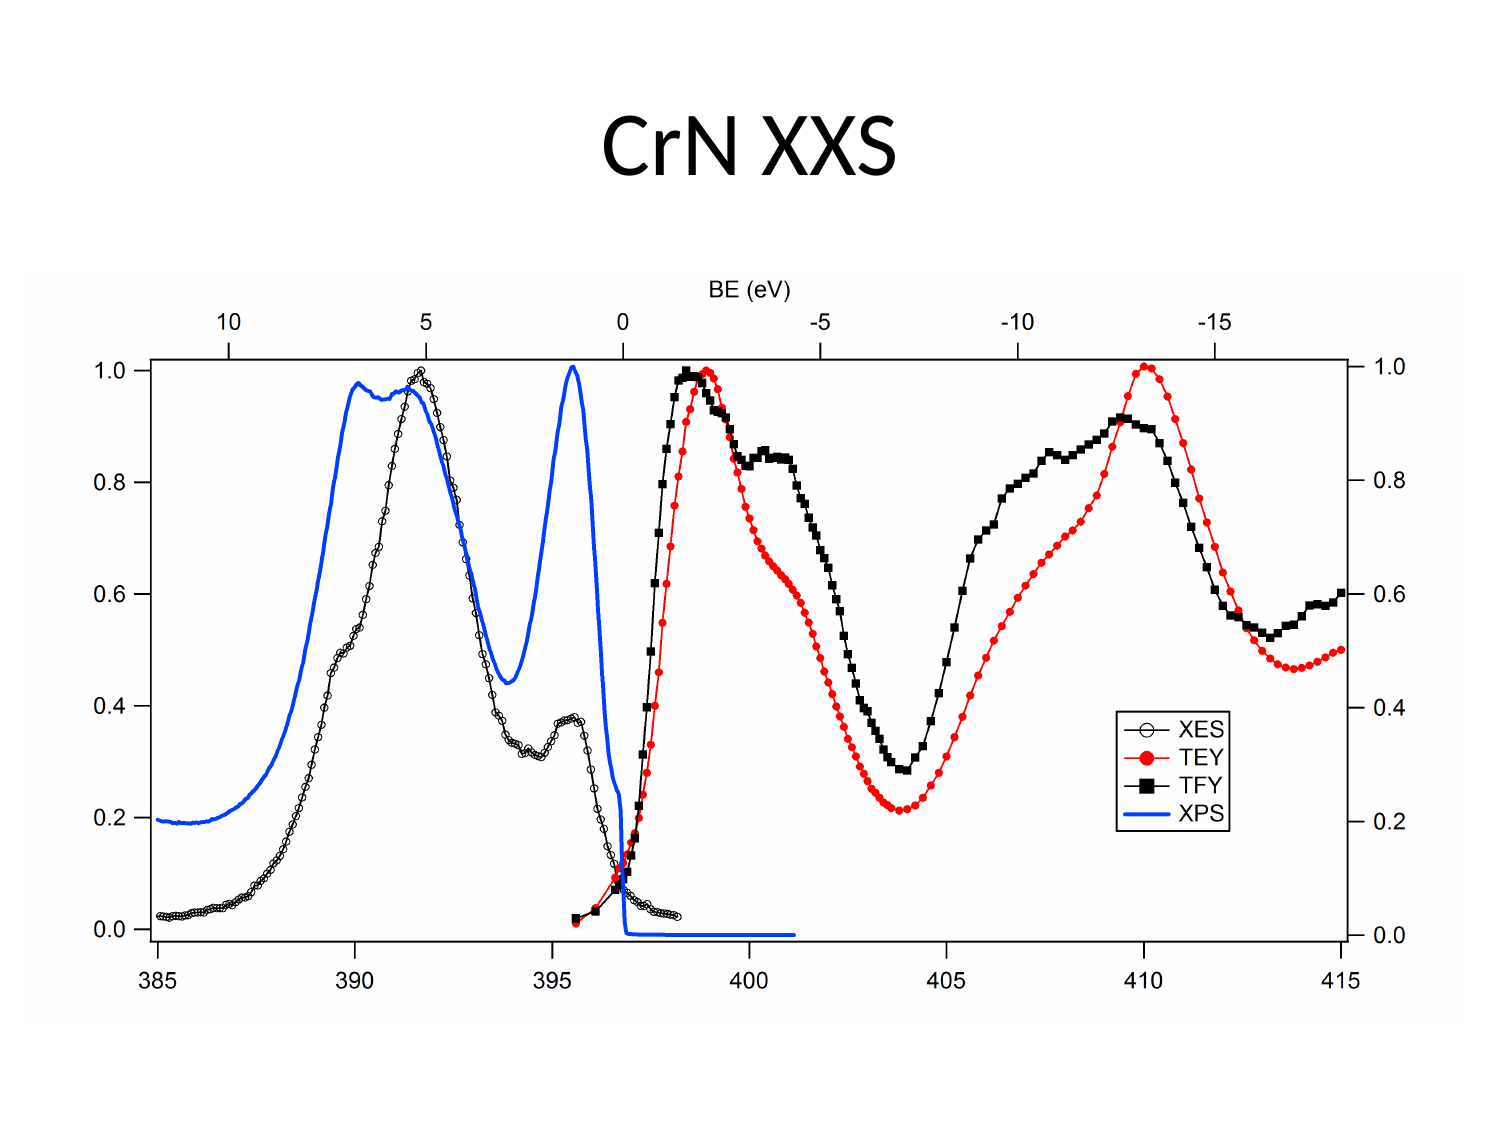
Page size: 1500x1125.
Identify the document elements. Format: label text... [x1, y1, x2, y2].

picture [24, 276, 1460, 1026]
title CrN XXS [75, 45, 1425, 233]
